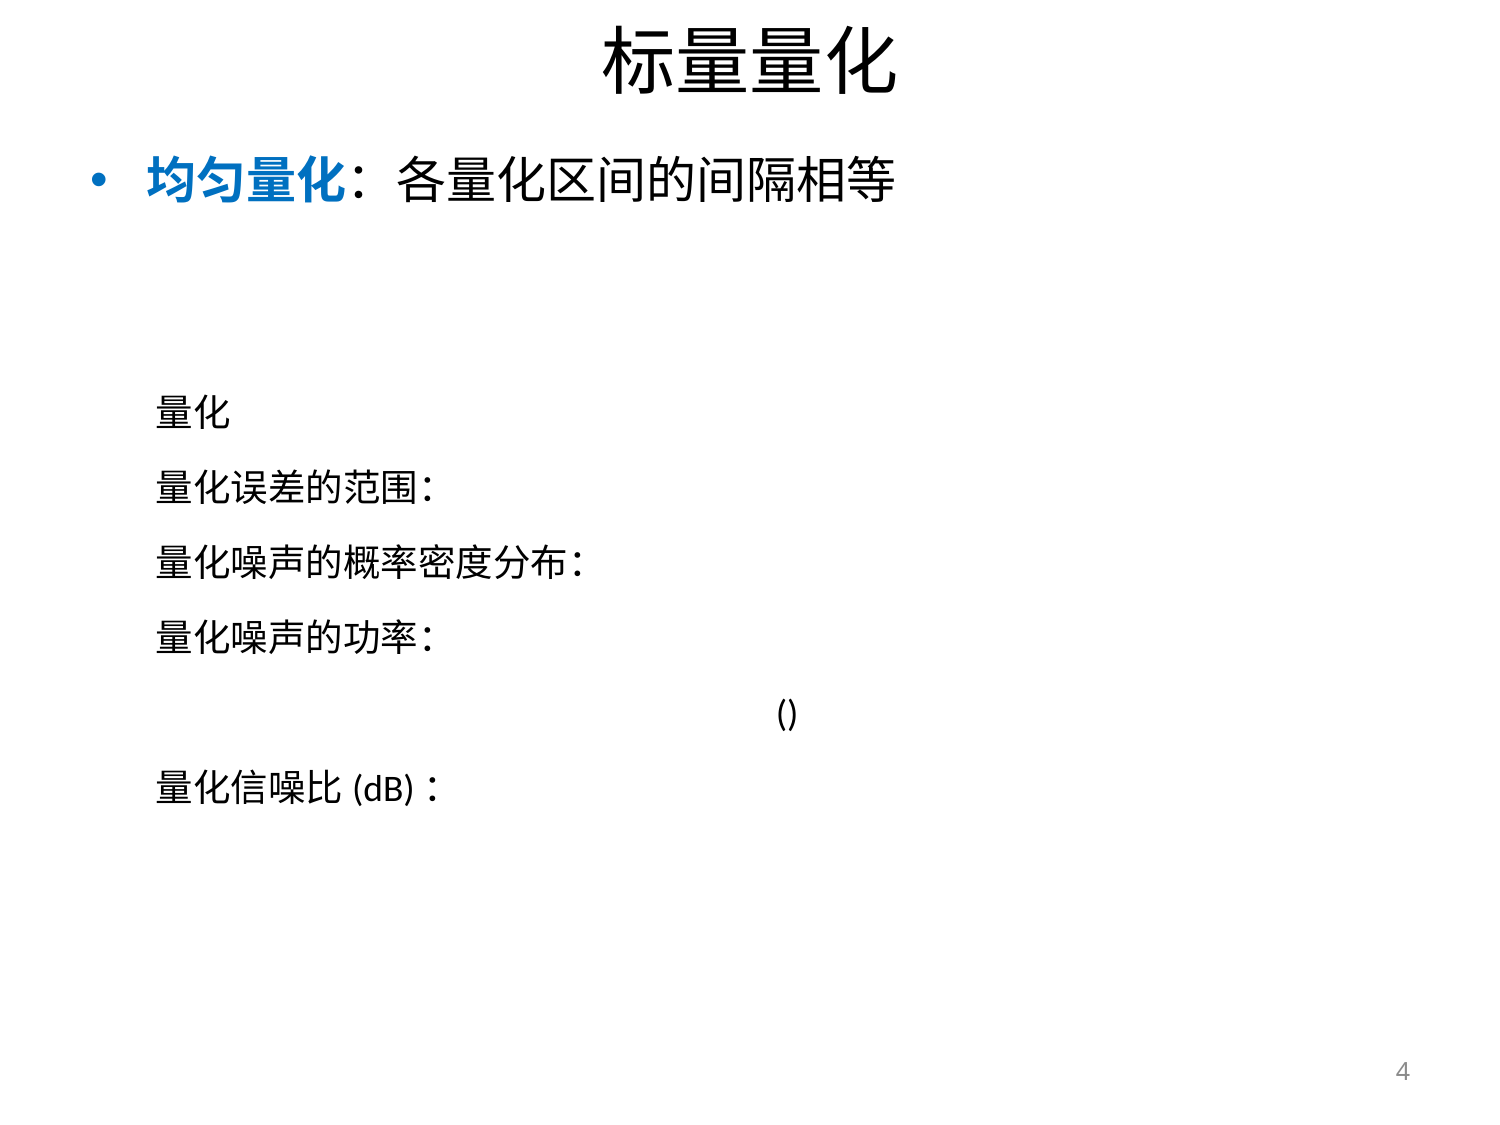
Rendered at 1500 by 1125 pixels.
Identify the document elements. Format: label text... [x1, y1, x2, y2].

text_box 标量量化 [74, 7, 1425, 112]
slide_number 4 [1074, 1042, 1425, 1103]
